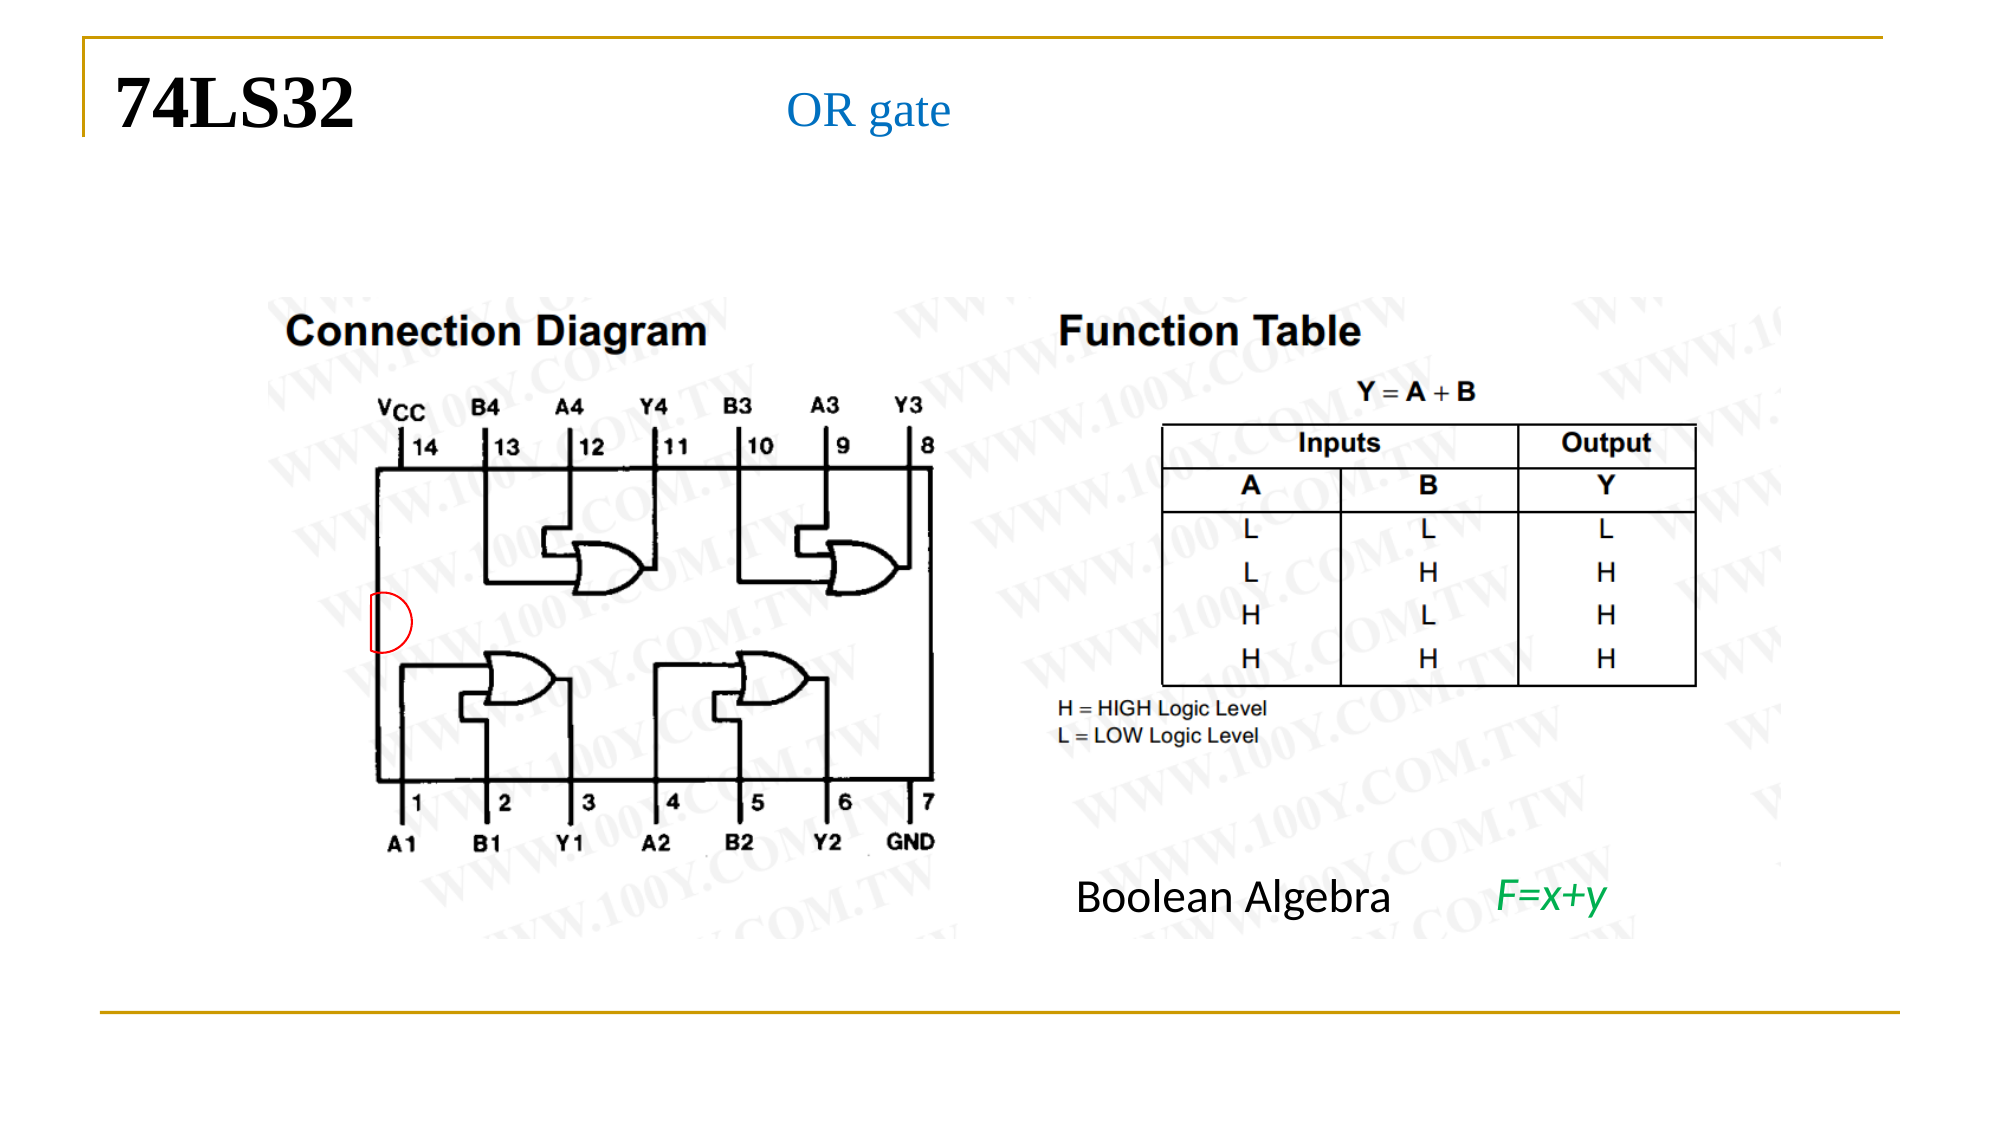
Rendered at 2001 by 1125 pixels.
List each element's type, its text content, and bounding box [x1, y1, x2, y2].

text_box 74LS32 [99, 45, 1961, 244]
picture [268, 296, 1781, 940]
text_box OR gate [771, 68, 967, 144]
